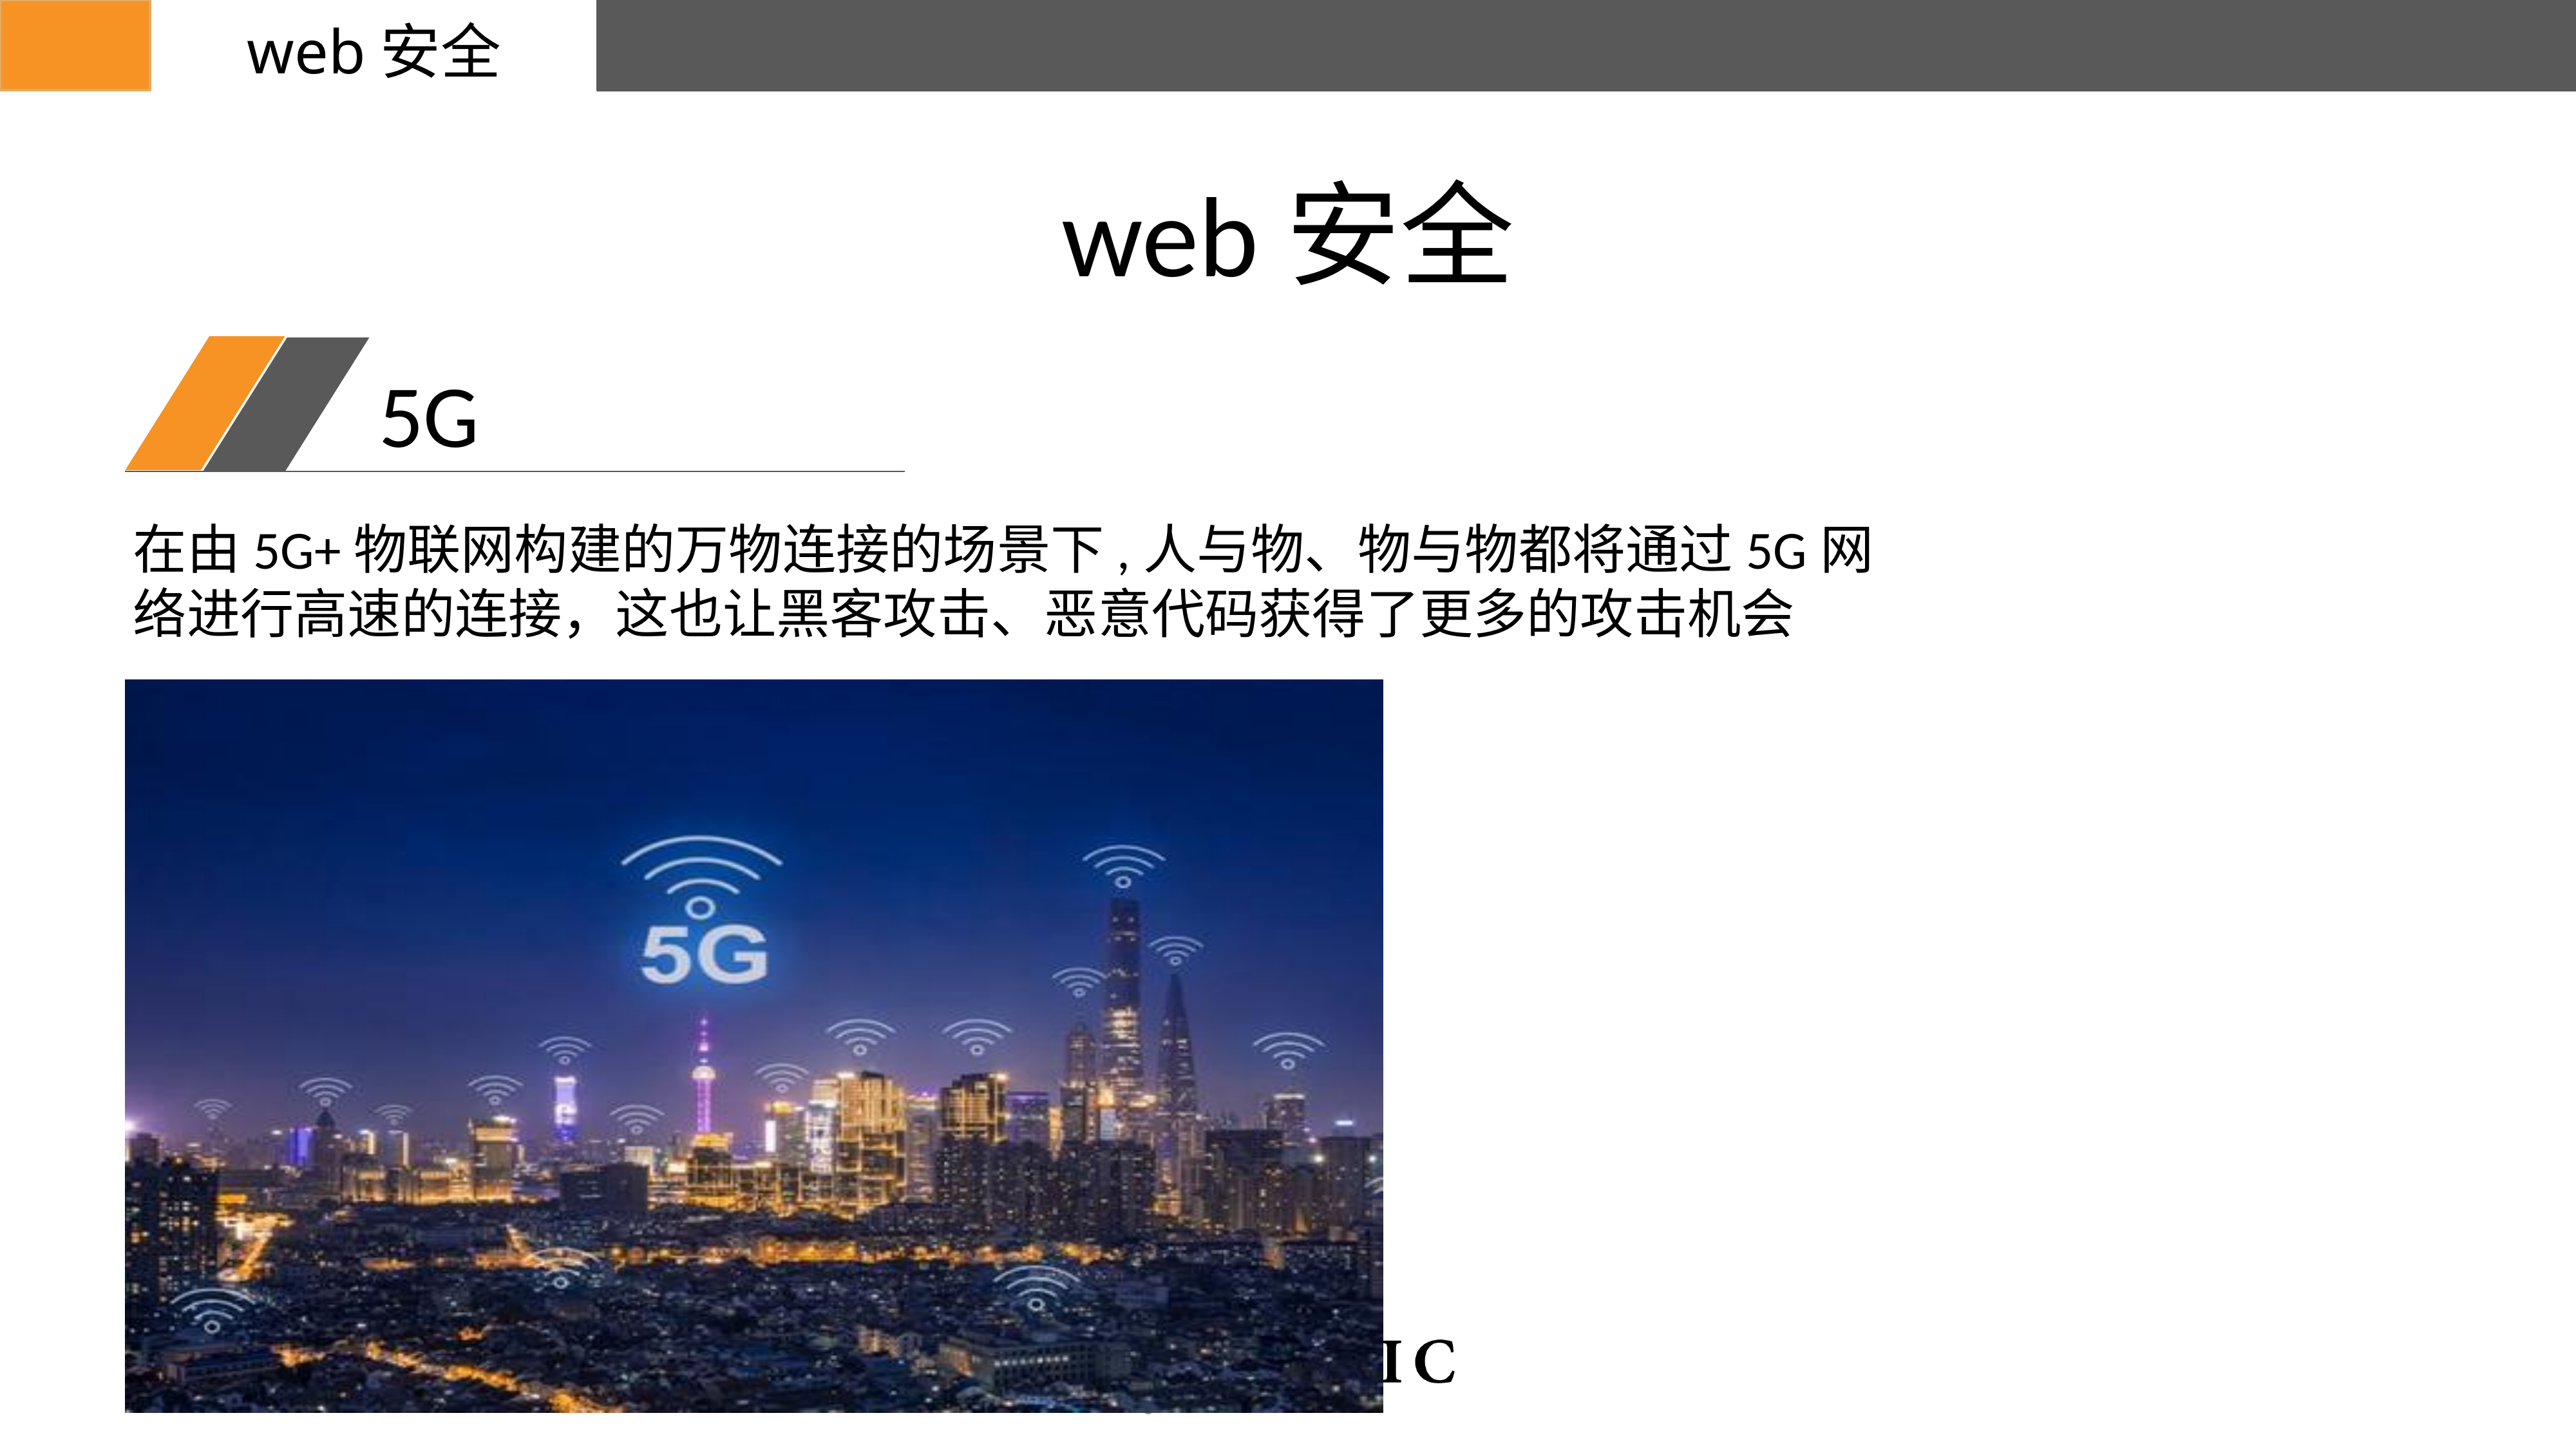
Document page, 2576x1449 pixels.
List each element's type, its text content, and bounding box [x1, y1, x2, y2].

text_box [125, 336, 1201, 472]
text_box web安全 [151, 8, 597, 91]
picture [125, 679, 1477, 1417]
text_box web安全 [0, 158, 2576, 305]
text_box 在由5G+物联网构建的万物连接的场景下,人与物、物与物都将通过5G网络进行高速的连接，这也让黑客攻击、恶意代码获得了更多的攻击机会 [124, 511, 1893, 649]
